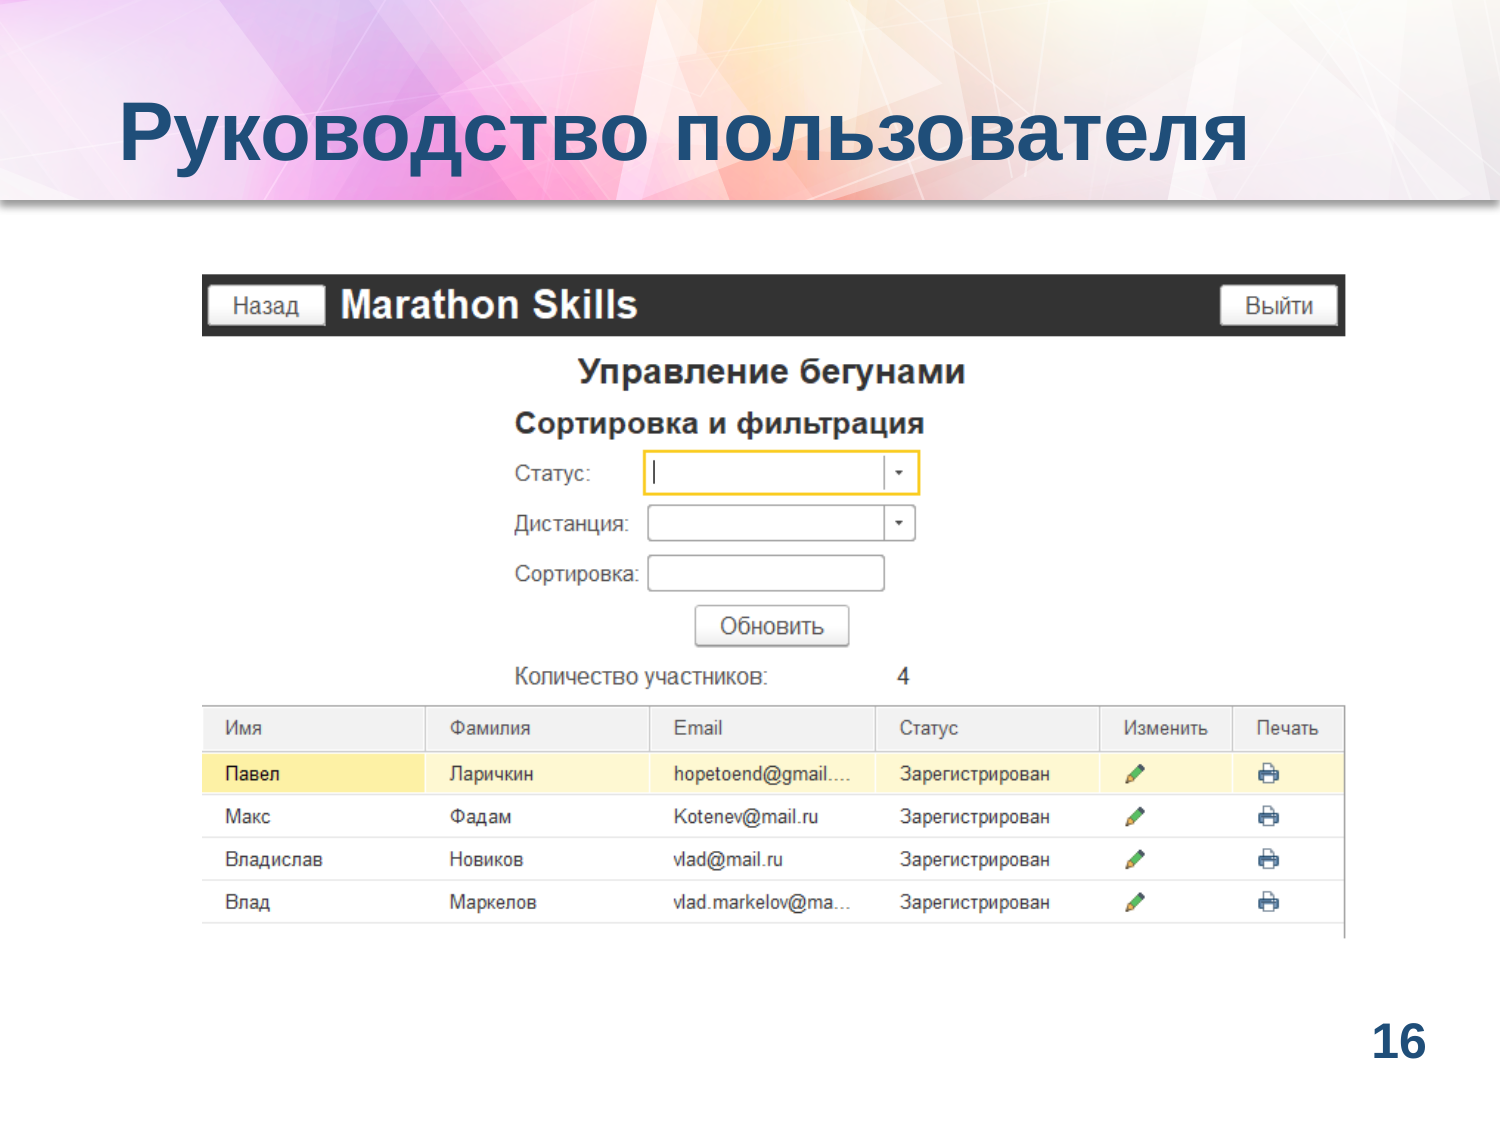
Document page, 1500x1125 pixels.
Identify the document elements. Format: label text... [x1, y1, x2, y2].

picture [0, 0, 1500, 200]
picture [202, 273, 1350, 943]
slide_number 16 [1104, 1016, 1442, 1062]
text_box Руководство пользователя [103, 25, 1397, 243]
